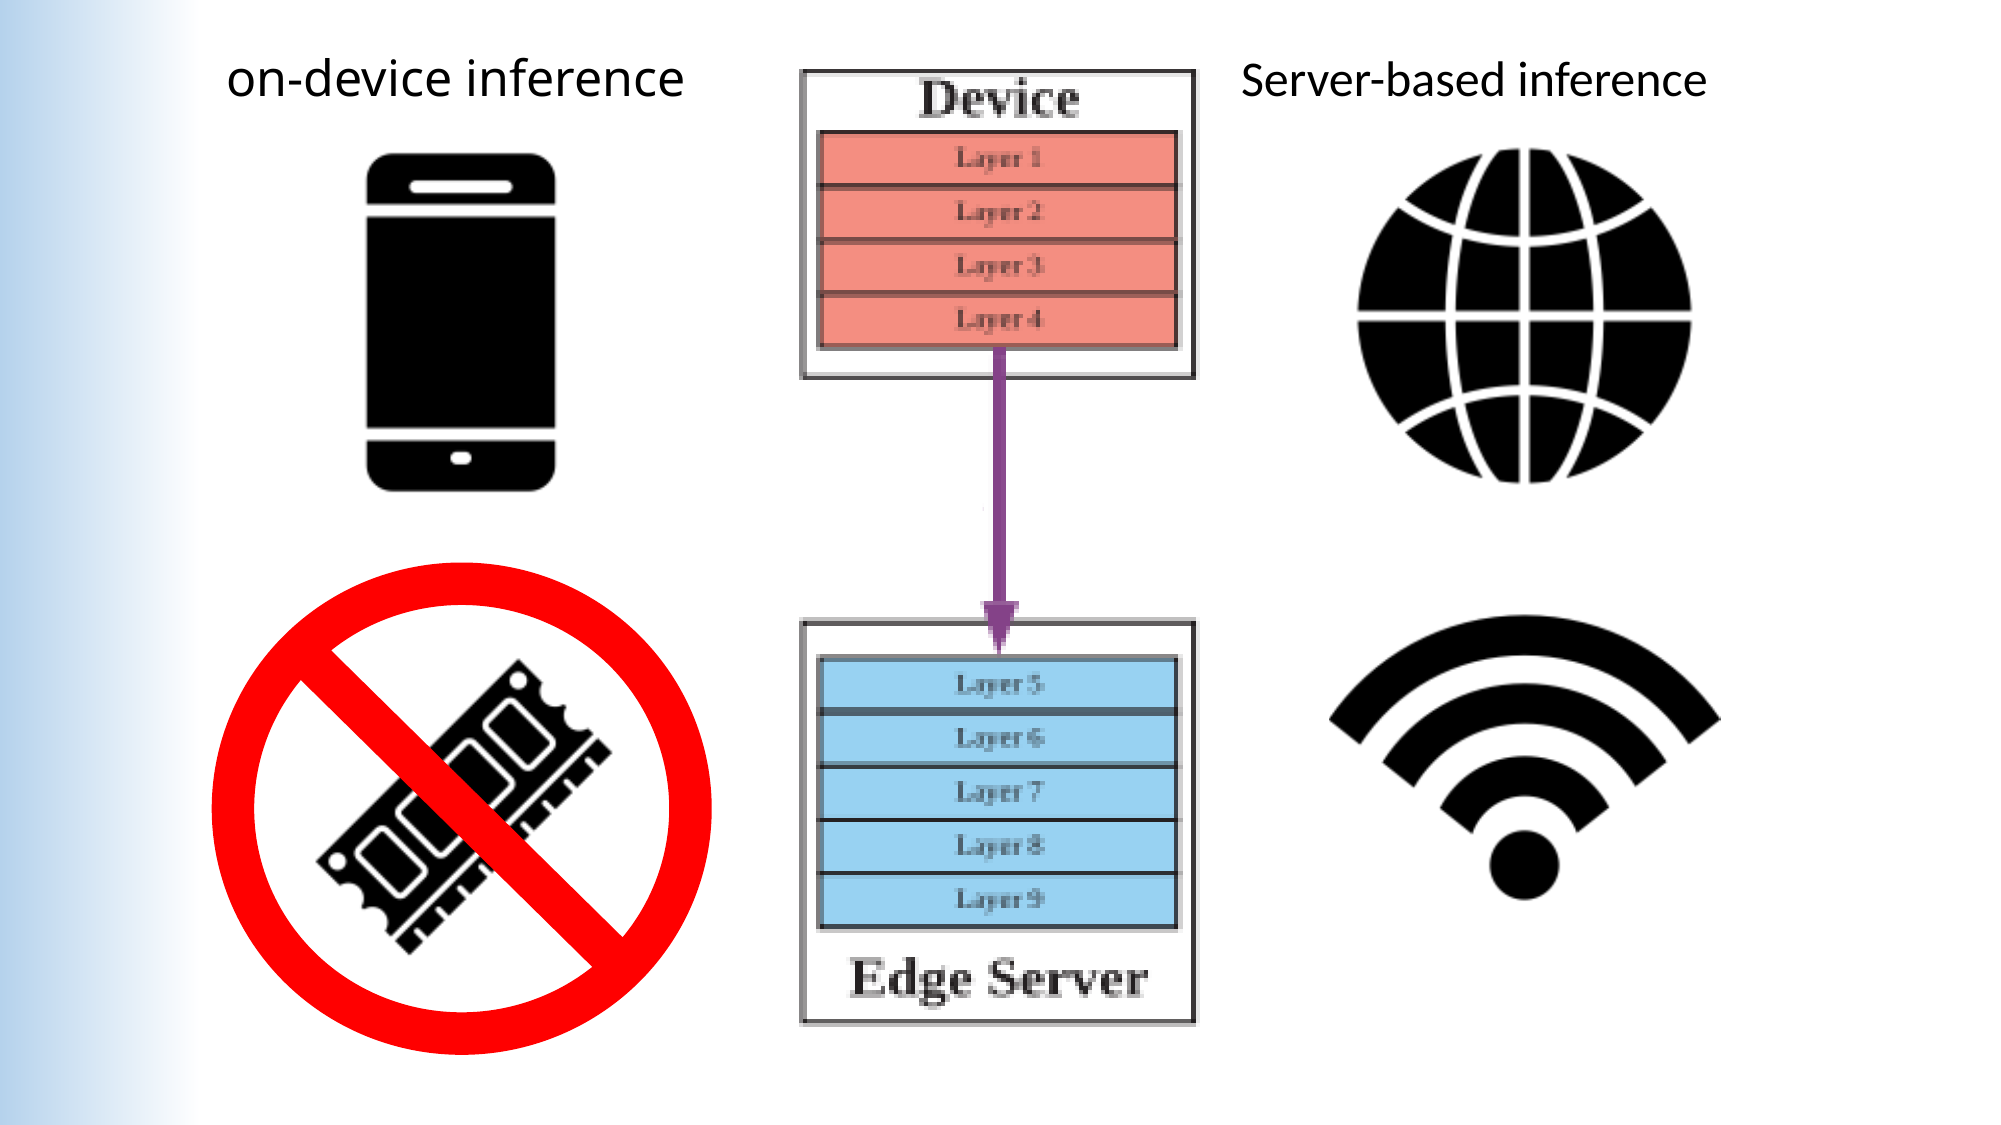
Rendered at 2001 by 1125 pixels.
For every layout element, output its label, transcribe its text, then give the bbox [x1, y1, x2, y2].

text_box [711, 49, 1214, 1059]
picture [1329, 562, 1721, 954]
text_box [0, 0, 2000, 1125]
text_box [211, 562, 711, 1055]
picture [253, 114, 671, 532]
picture [1323, 114, 1727, 519]
text_box Server-based inference [1226, 38, 1824, 114]
text_box on-device inference [211, 38, 712, 114]
